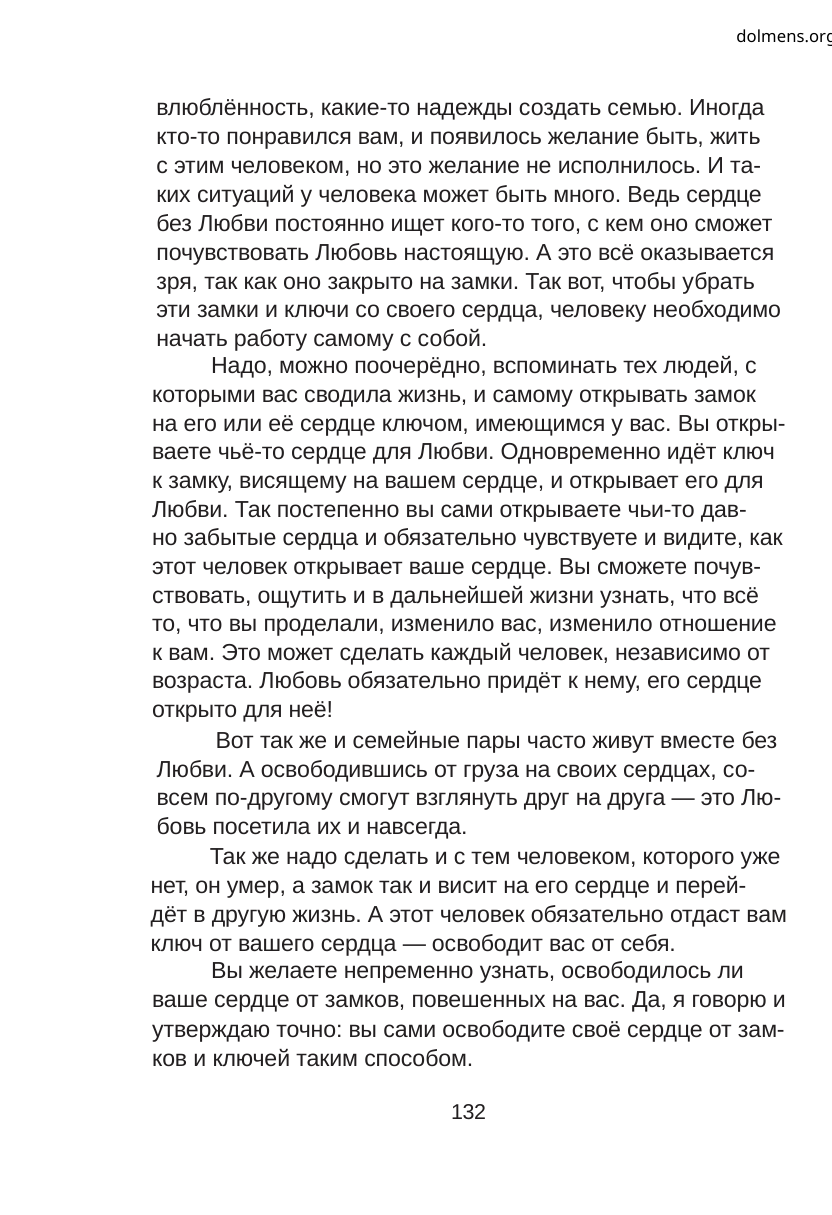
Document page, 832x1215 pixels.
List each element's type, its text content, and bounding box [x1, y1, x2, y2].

text_box влюблённость, какие-то надежды создать семью. Иногда кто-то понравился вам, и появилось желание быть, жить с этим человеком, но это желание не исполнилось. И та- ких ситуаций у человека может быть много. Ведь сердце без Любви постоянно ищет кого-то того, с кем оно сможет почувствовать Любовь настоящую. А это всё оказывается зря, так как оно закрыто на замки. Так вот, чтобы убрать эти замки и ключи со своего сердца, человеку необходимо начать работу самому с собой. [156, 91, 781, 349]
text_box 132 [450, 1097, 487, 1151]
text_box Вот так же и семейные пары часто живут вместе без Любви. А освободившись от груза на своих сердцах, со- всем по-другому смогут взглянуть друг на друга — это Лю- бовь посетила их и навсегда. [156, 724, 781, 839]
text_box Так же надо сделать и с тем человеком, которого уже нет, он умер, а замок так и висит на его сердце и перей- дёт в другую жизнь. А этот человек обязательно отдаст вам ключ от вашего сердца — освободит вас от себя. [150, 839, 787, 986]
text_box Вы желаете непременно узнать, освободилось ли ваше сердце от замков, повешенных на вас. Да, я говорю и утверждаю точно: вы сами освободите своё сердце от зам- ков и ключей таким способом. [152, 954, 786, 1100]
text_box dolmens.org [736, 27, 832, 66]
text_box Надо, можно поочерёдно, вспоминать тех людей, с которыми вас сводила жизнь, и самому открывать замок на его или её сердце ключом, имеющимся у вас. Вы откры- ваете чьё-то сердце для Любви. Одновременно идёт ключ к замку, висящему на вашем сердце, и открывает его для Любви. Так постепенно вы сами открываете чьи-то дав- но забытые сердца и обязательно чувствуете и видите, как этот человек открывает ваше сердце. Вы сможете почув- ствовать, ощутить и в дальнейшей жизни узнать, что всё то, что вы проделали, изменило вас, изменило отношение к вам. Это может сделать каждый человек, независимо от возраста. Любовь обязательно придёт к нему, его сердце открыто для неё! [152, 349, 786, 751]
